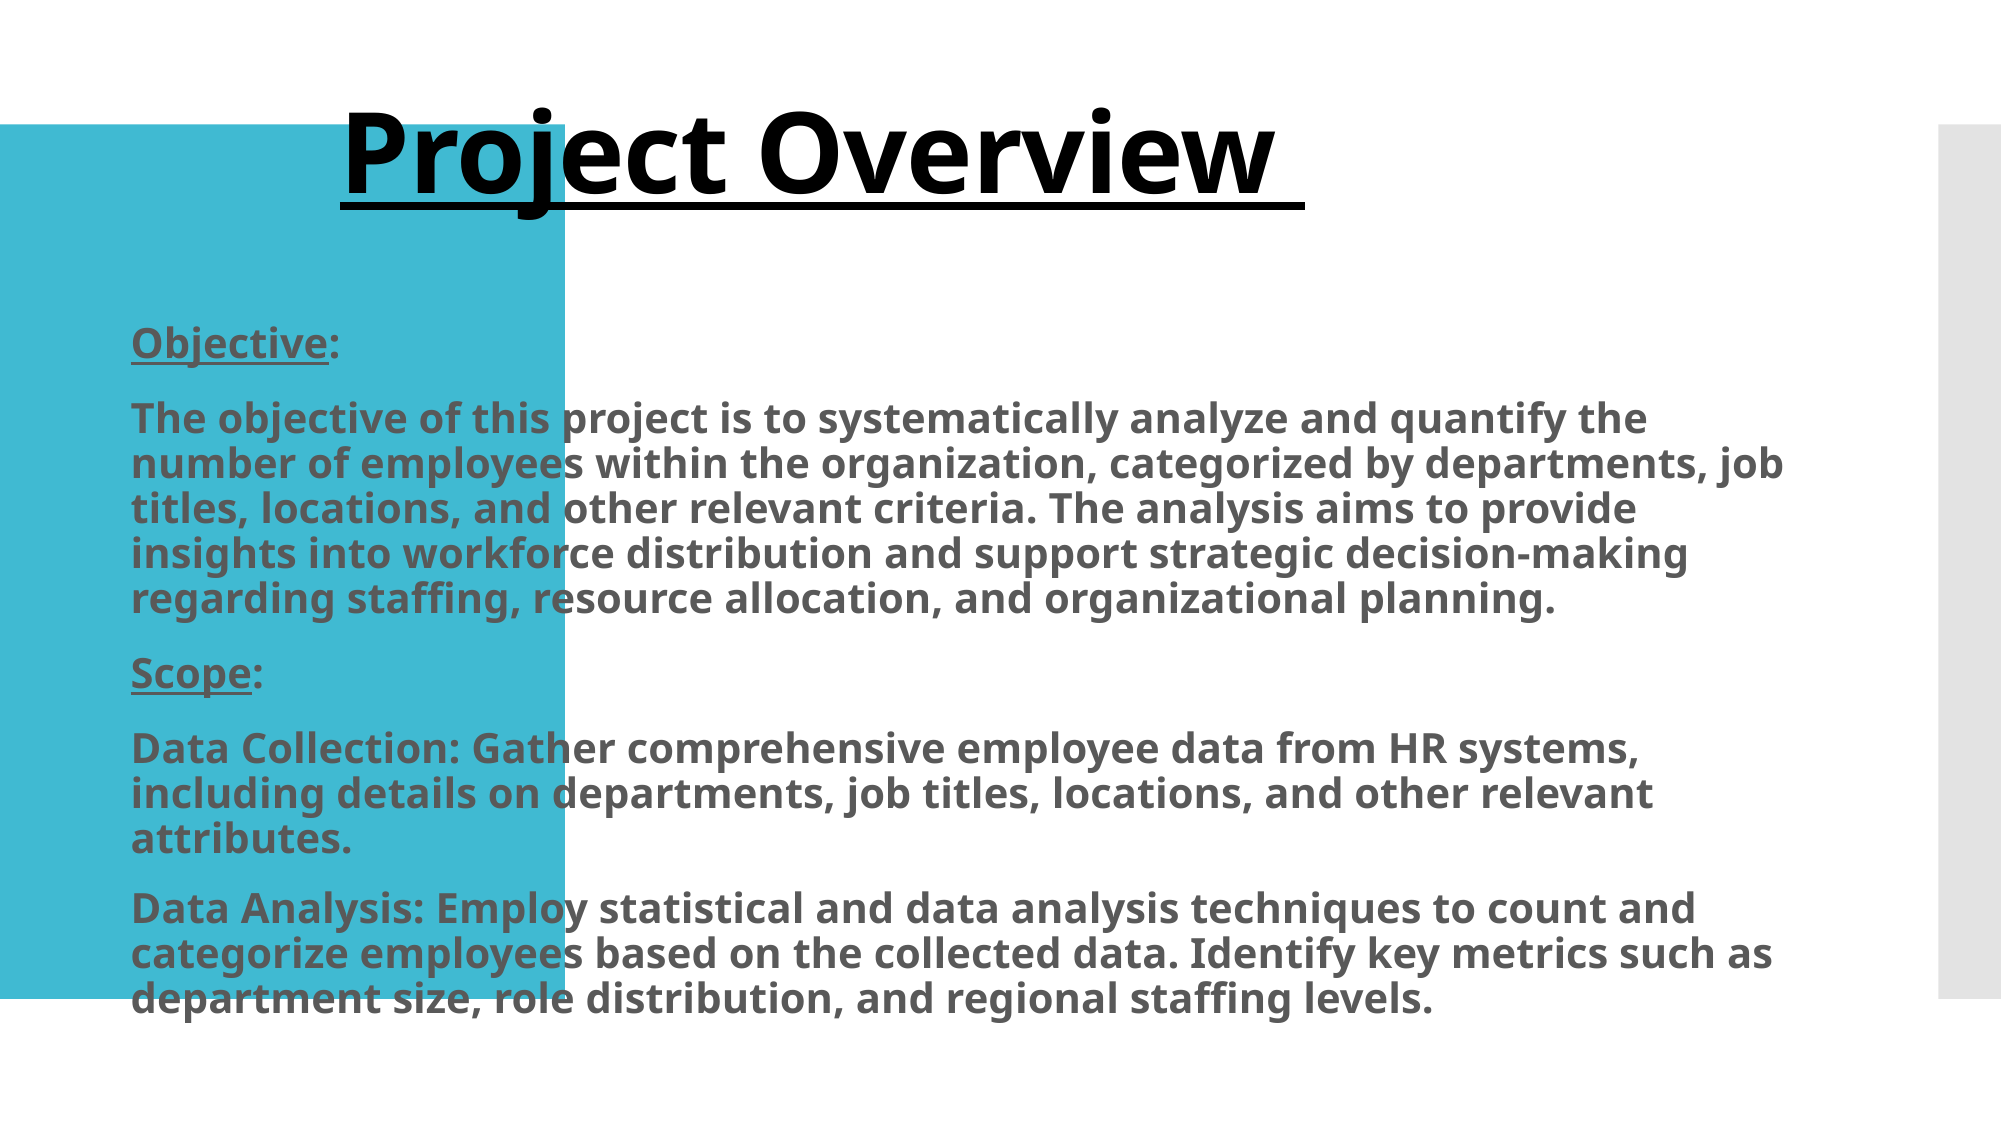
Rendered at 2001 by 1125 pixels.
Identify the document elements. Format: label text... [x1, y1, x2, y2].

title Project Overview [324, 37, 1643, 278]
list Objective: The objective of this project is to systematically analyze and quantify the number of employees within the organization, categorized by departments, job titles, locations, and other relevant criteria. The analysis aims to provide insights into workforce distribution and support strategic decision-making regarding staffing, resource allocation, and organizational planning. Scope: Data Collection: Gather comprehensive employee data from HR systems, including details on departments, job titles, locations, and other relevant attributes. Data Analysis: Employ statistical and data analysis techniques to count and categorize employees based on the collected data. Identify key metrics such as department size, role distribution, and regional staffing levels. [115, 307, 1825, 1038]
